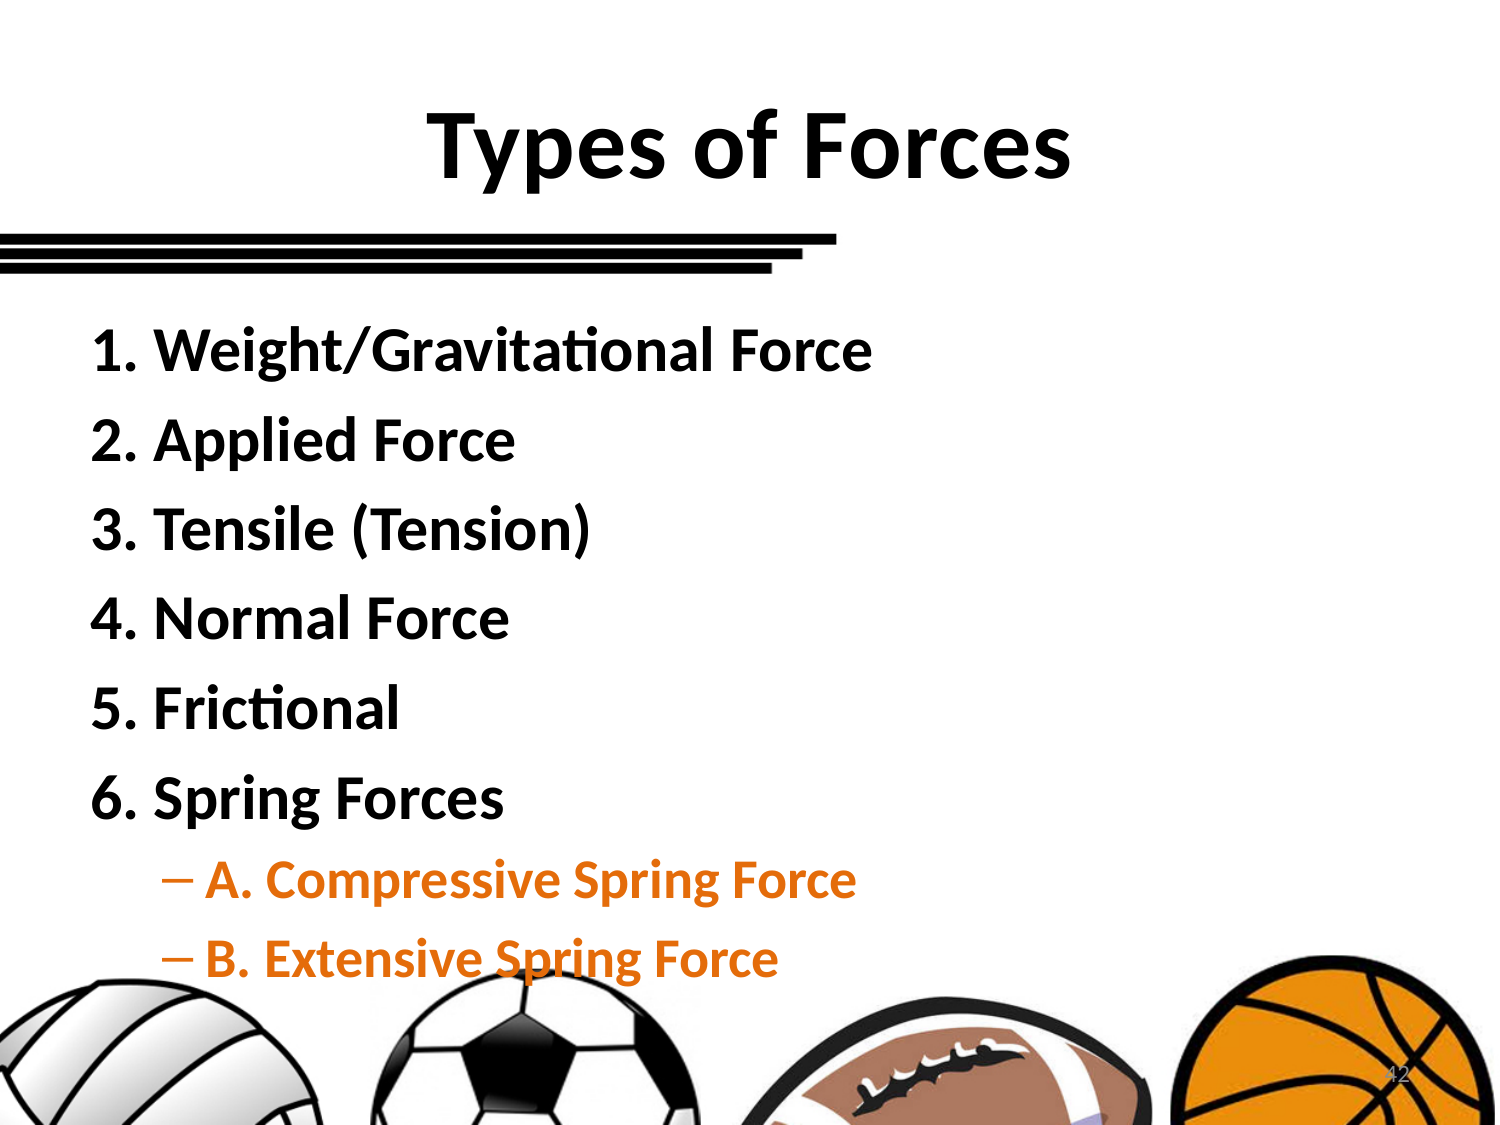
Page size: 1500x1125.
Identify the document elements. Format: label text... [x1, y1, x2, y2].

list 1. Weight/Gravitational Force 2. Applied Force 3. Tensile (Tension) 4. Normal Force 5. Frictional 6. Spring Forces A. Compressive Spring Force B. Extensive Spring Force [75, 299, 1447, 1000]
slide_number 42 [1074, 1042, 1425, 1103]
title Types of Forces [75, 45, 1425, 233]
picture [0, 0, 1500, 1125]
